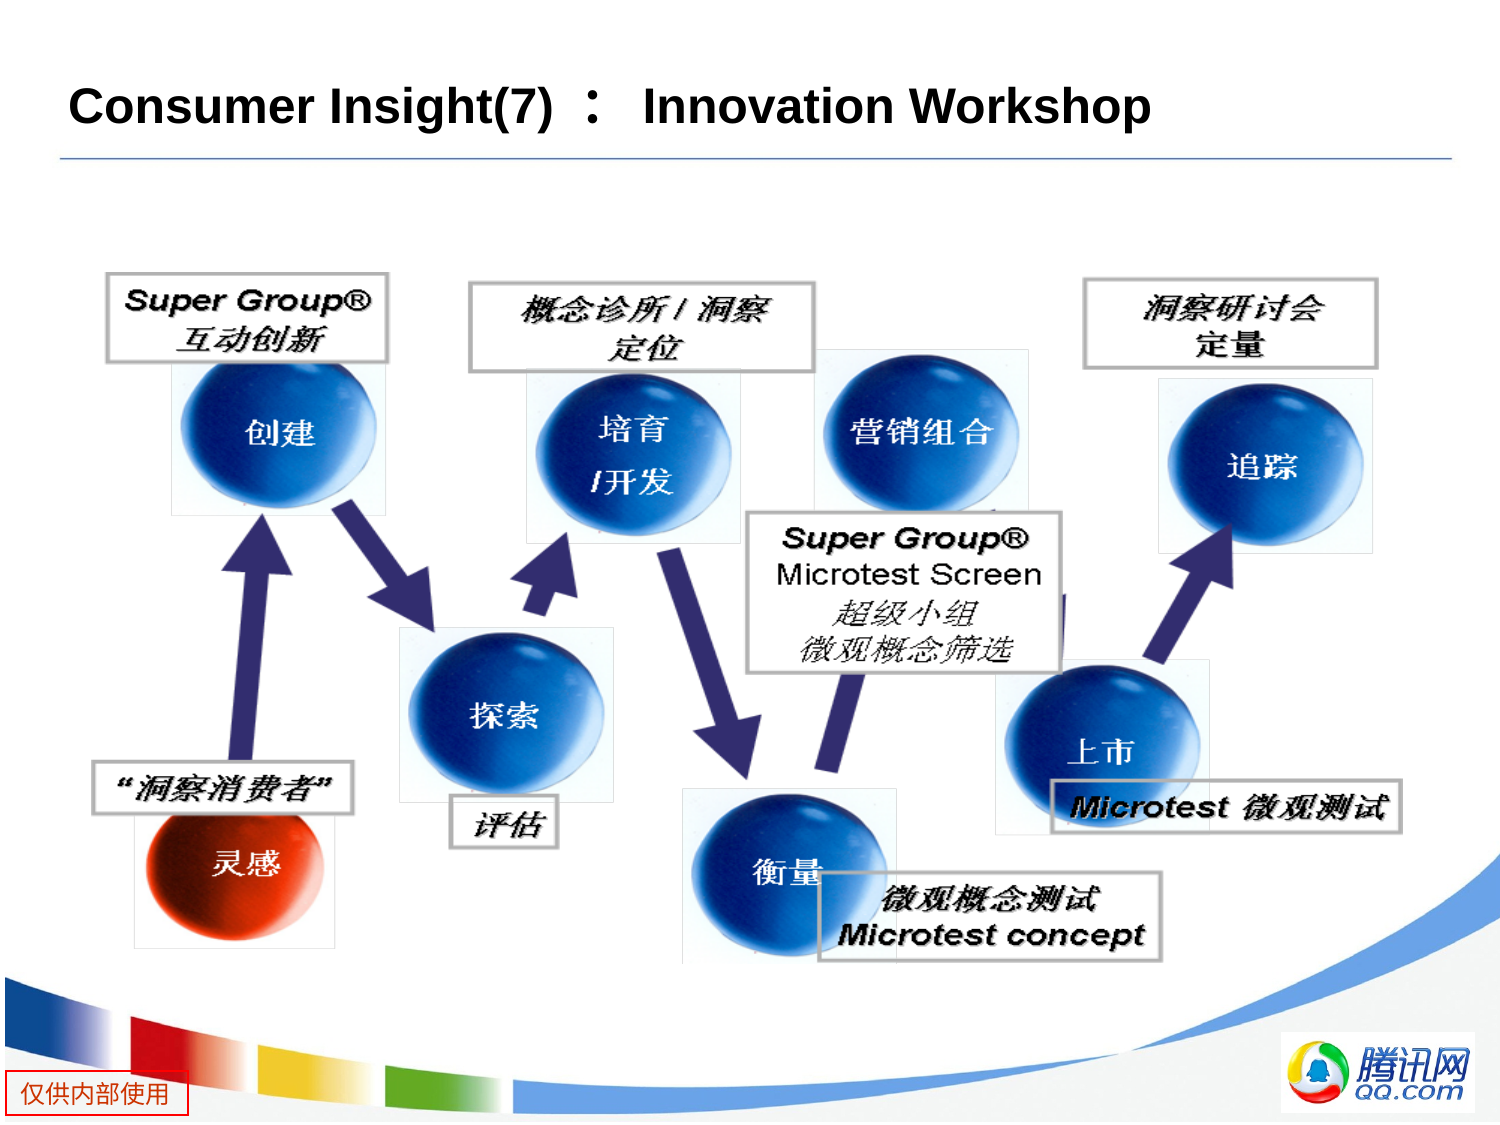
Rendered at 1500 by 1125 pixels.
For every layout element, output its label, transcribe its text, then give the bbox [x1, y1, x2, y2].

title Consumer Insight(7) ：Innovation Workshop [53, 35, 1471, 173]
picture [7, 1072, 187, 1114]
picture [5, 0, 1500, 1122]
